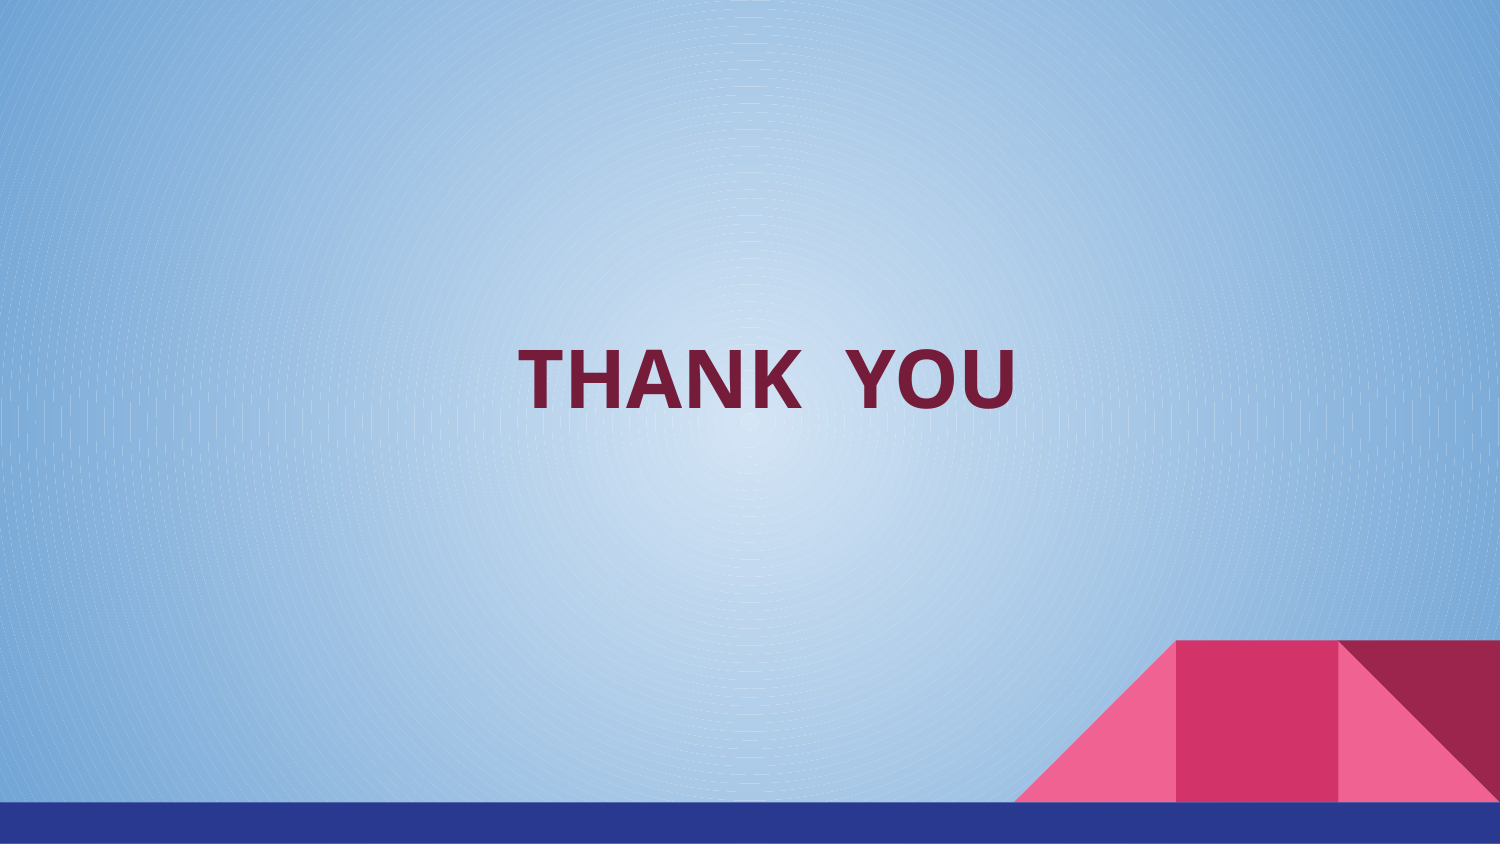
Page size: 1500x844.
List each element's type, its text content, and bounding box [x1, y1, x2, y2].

title THANK YOU [502, 312, 1046, 470]
